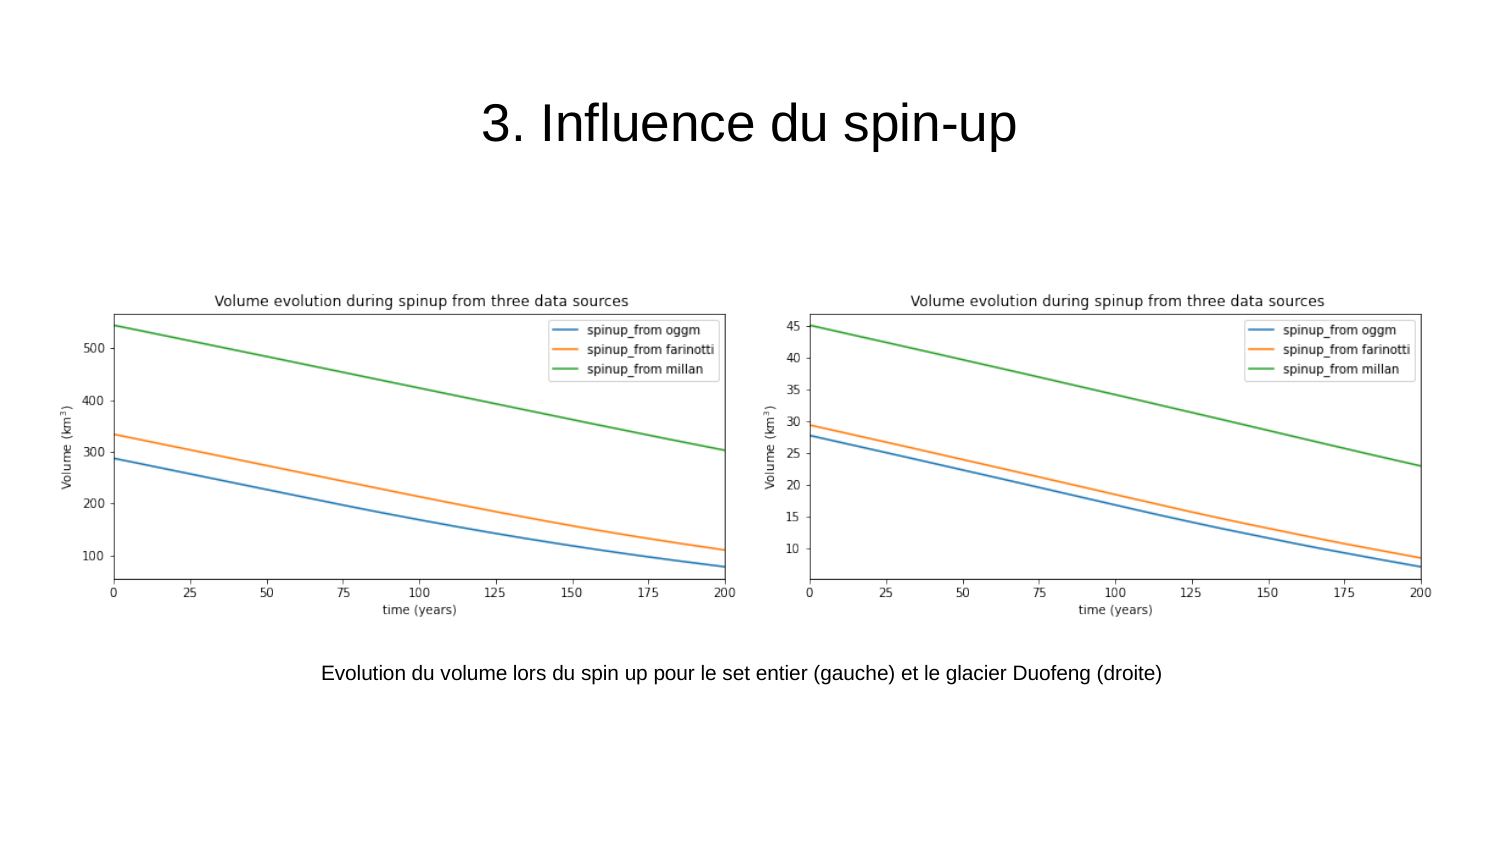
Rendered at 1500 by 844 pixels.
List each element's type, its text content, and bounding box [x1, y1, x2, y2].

text_box Evolution du volume lors du spin up pour le set entier (gauche) et le glacier Duofeng (droite) [306, 646, 1194, 697]
title 3. Influence du spin-up [51, 72, 1449, 167]
picture [15, 271, 1500, 623]
